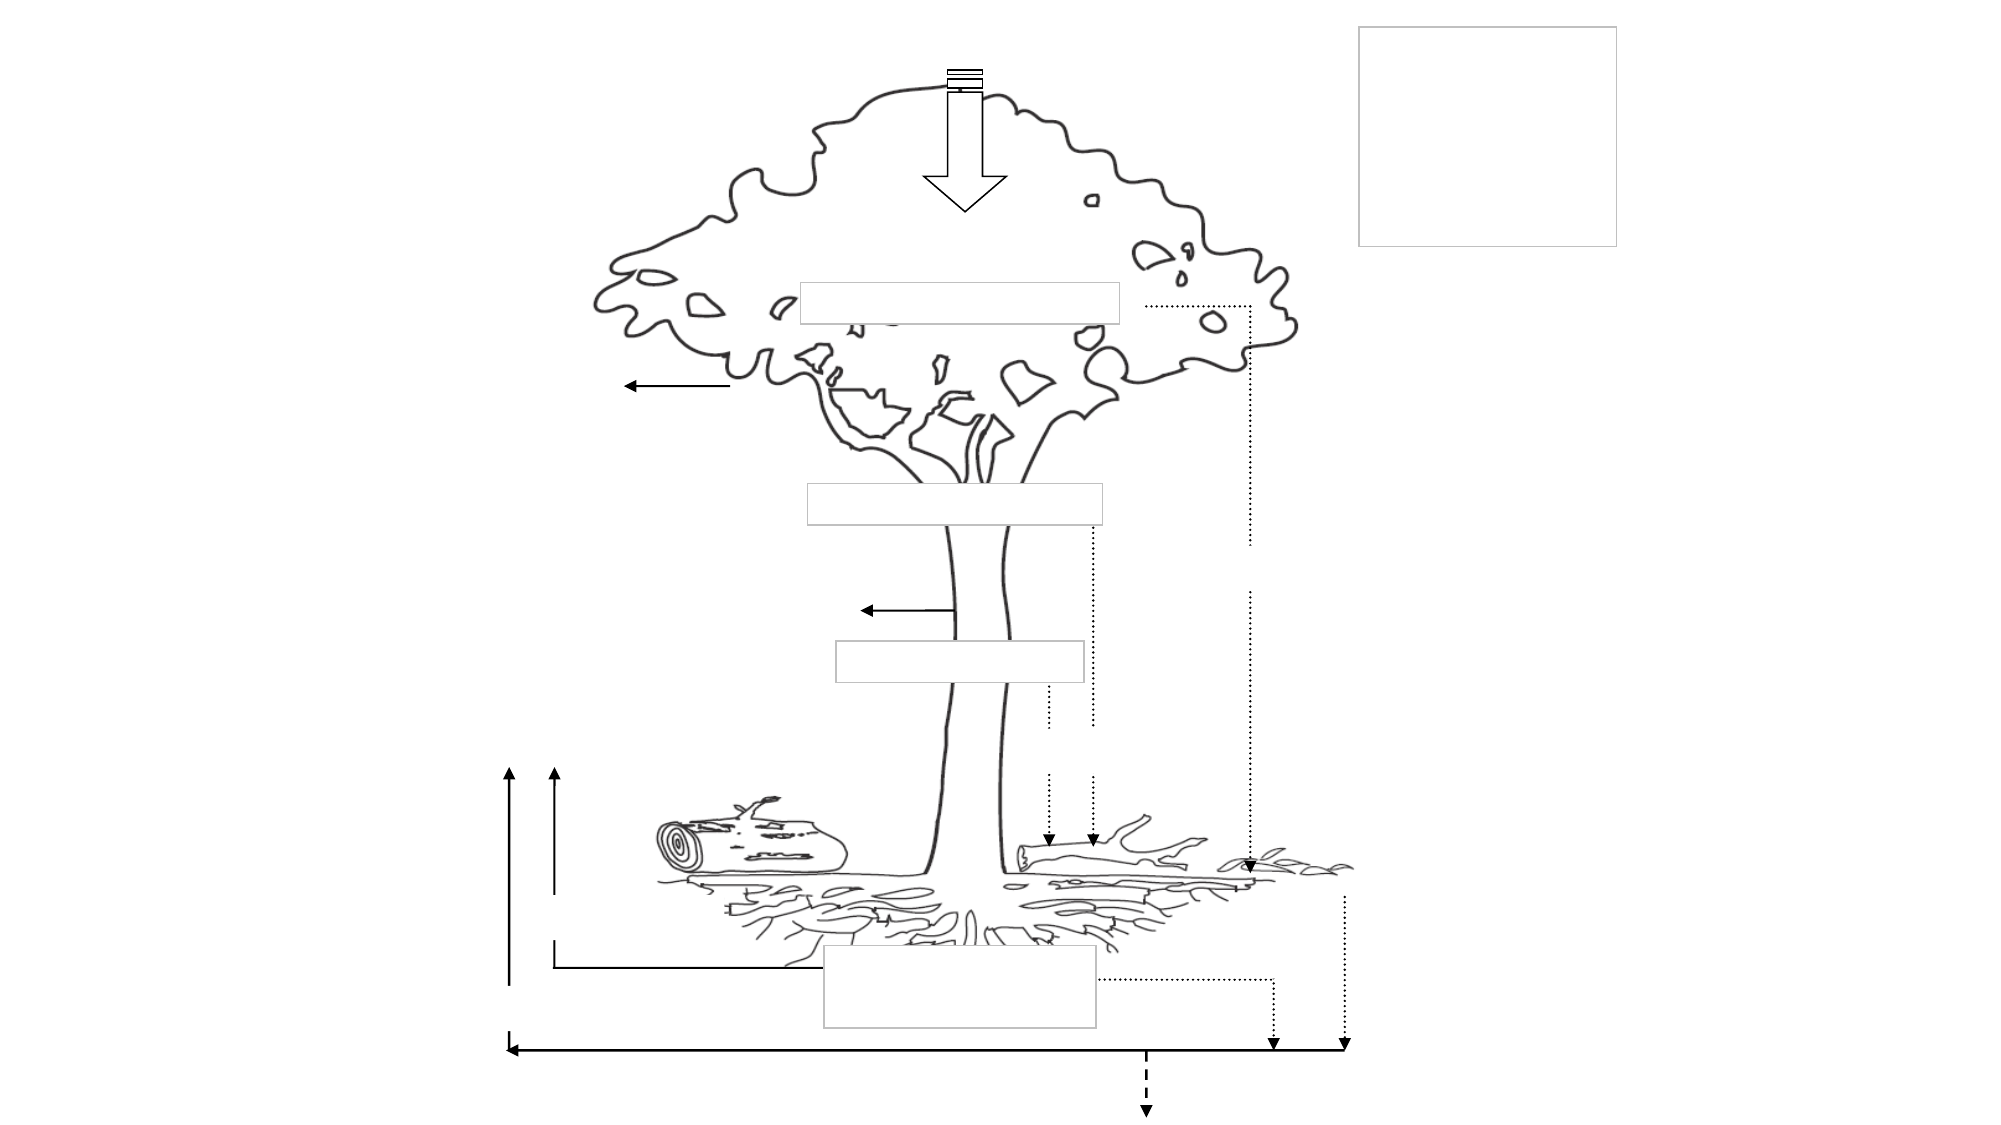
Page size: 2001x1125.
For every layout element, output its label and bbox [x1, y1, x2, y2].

text_box [318, 0, 1629, 1125]
